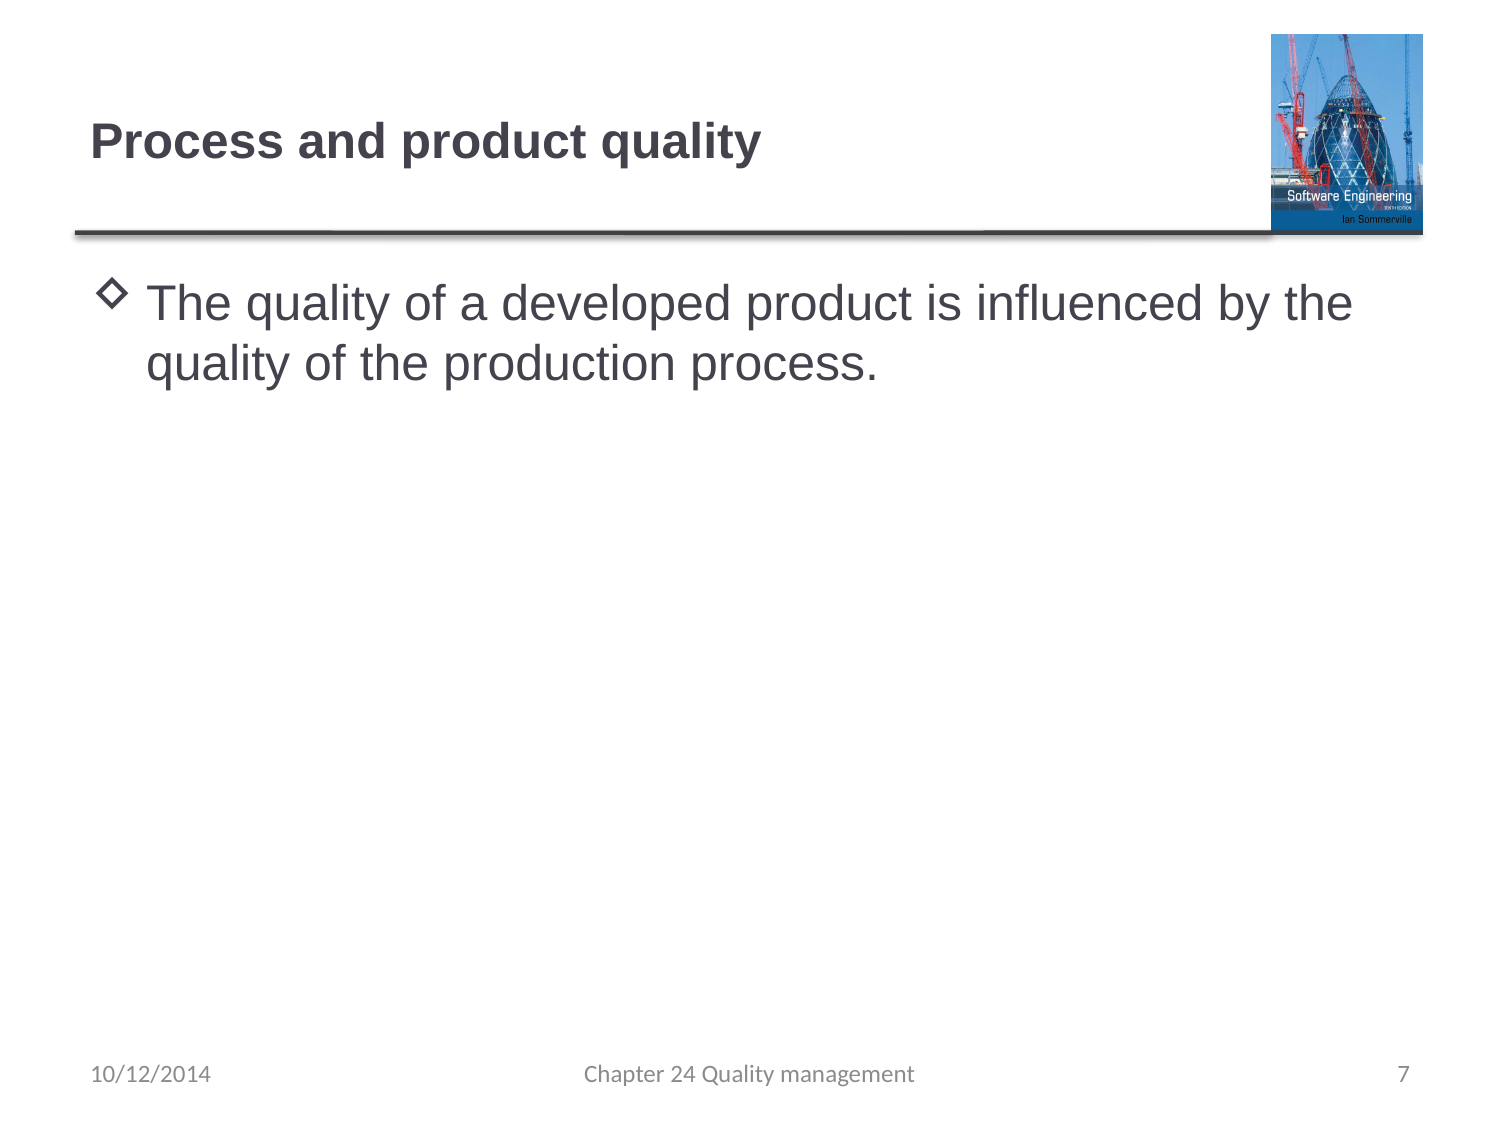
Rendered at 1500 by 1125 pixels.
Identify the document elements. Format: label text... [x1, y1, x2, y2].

slide_number 7 [1074, 1042, 1425, 1103]
title Process and product quality [74, 44, 1272, 233]
picture [1271, 34, 1423, 230]
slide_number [75, 1042, 425, 1103]
footer Chapter 24 Quality management [512, 1042, 988, 1103]
list The quality of a developed product is influenced by the quality of the production process. [75, 262, 1425, 1005]
